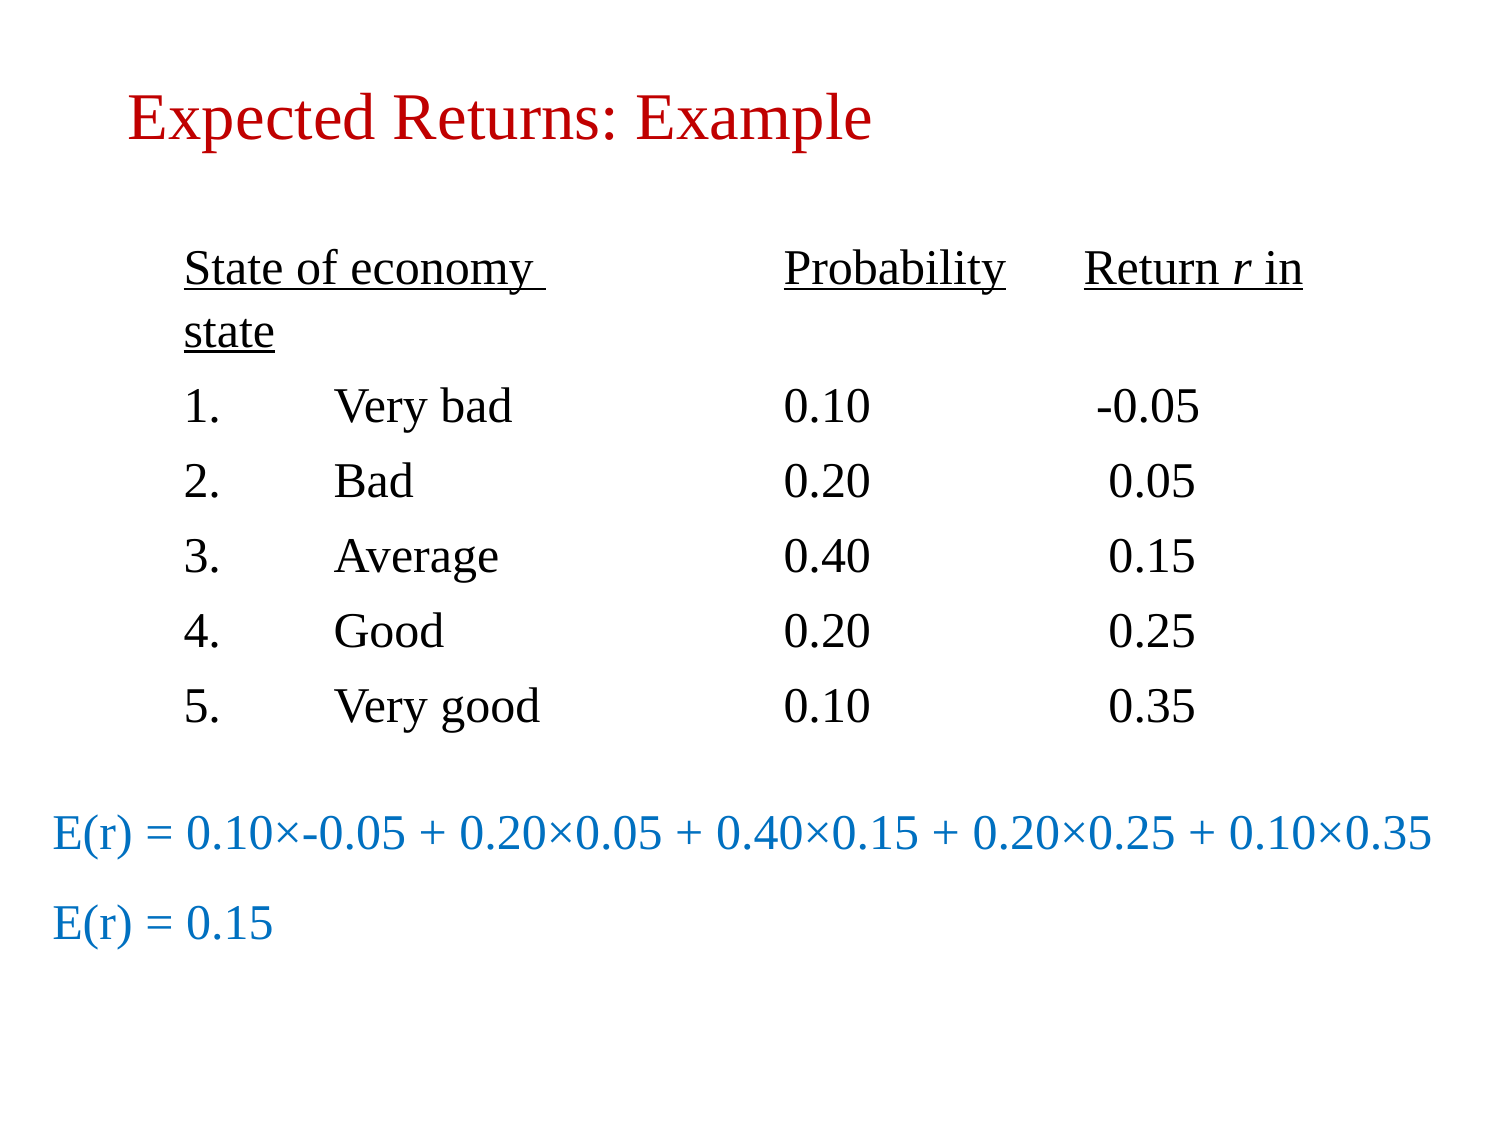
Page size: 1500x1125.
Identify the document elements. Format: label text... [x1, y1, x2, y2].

text_box E(r) = 0.10×-0.05 + 0.20×0.05 + 0.40×0.15 + 0.20×0.25 + 0.10×0.35 E(r) = 0.15 [37, 762, 1450, 957]
title Expected Returns: Example [112, 24, 1425, 200]
list State of economy Probability Return r in state 1. Very bad 0.10 -0.05 2. Bad 0.20 0.05 3. Average 0.40 0.15 4. Good 0.20 0.25 5. Very good 0.10 0.35 [112, 224, 1388, 762]
